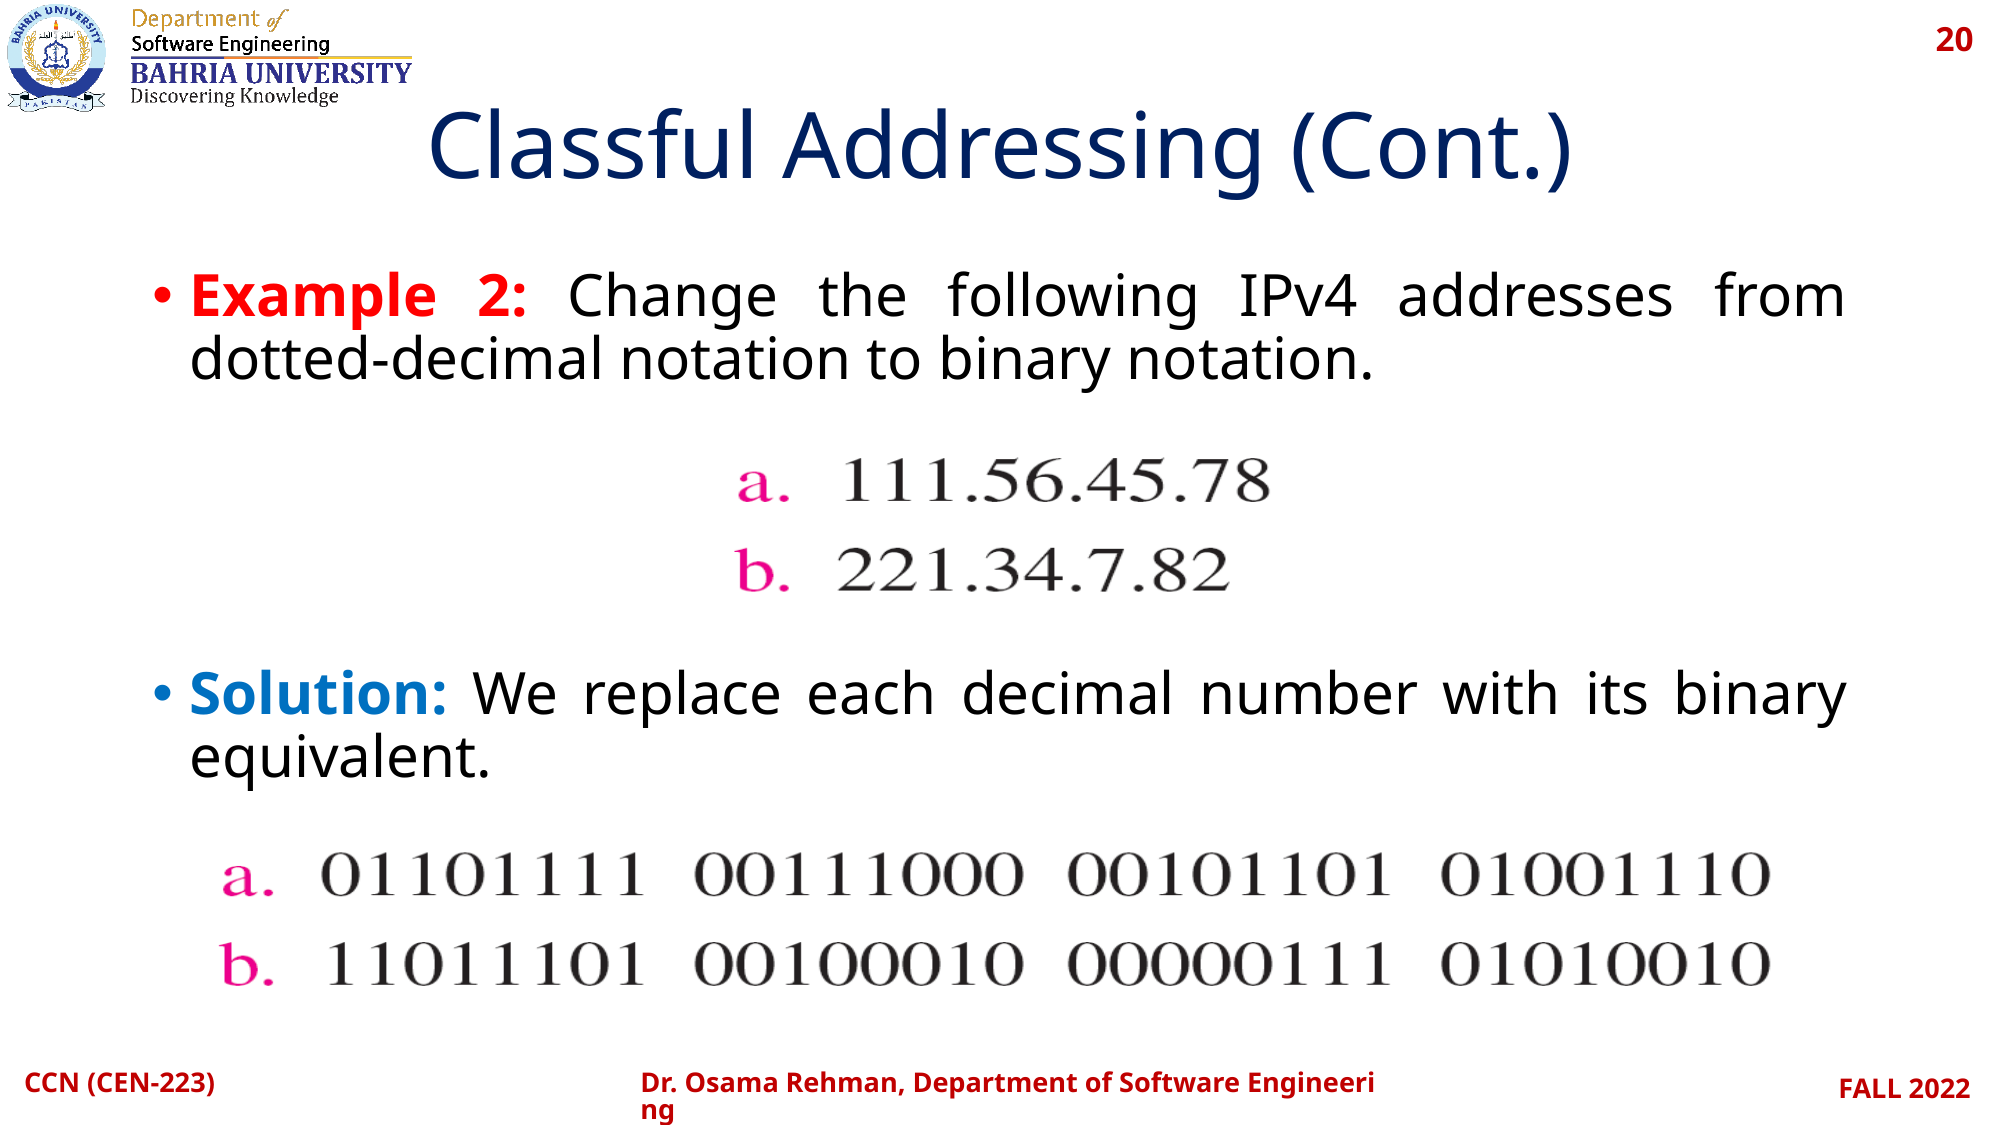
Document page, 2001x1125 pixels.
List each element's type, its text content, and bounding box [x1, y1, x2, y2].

footer Dr. Osama Rehman, Department of Software Engineering [625, 1057, 1398, 1118]
slide_number CCN (CEN-223) [9, 1057, 625, 1118]
list Example 2: Change the following IPv4 addresses from dotted-decimal notation to binary notation. Solution: We replace each decimal number with its binary equivalent. [137, 258, 1863, 1014]
slide_number 20 [1538, 10, 1989, 71]
picture [204, 841, 1796, 1014]
picture [686, 455, 1314, 600]
picture [1, 1, 416, 120]
title Classful Addressing (Cont.) [137, 59, 1863, 237]
